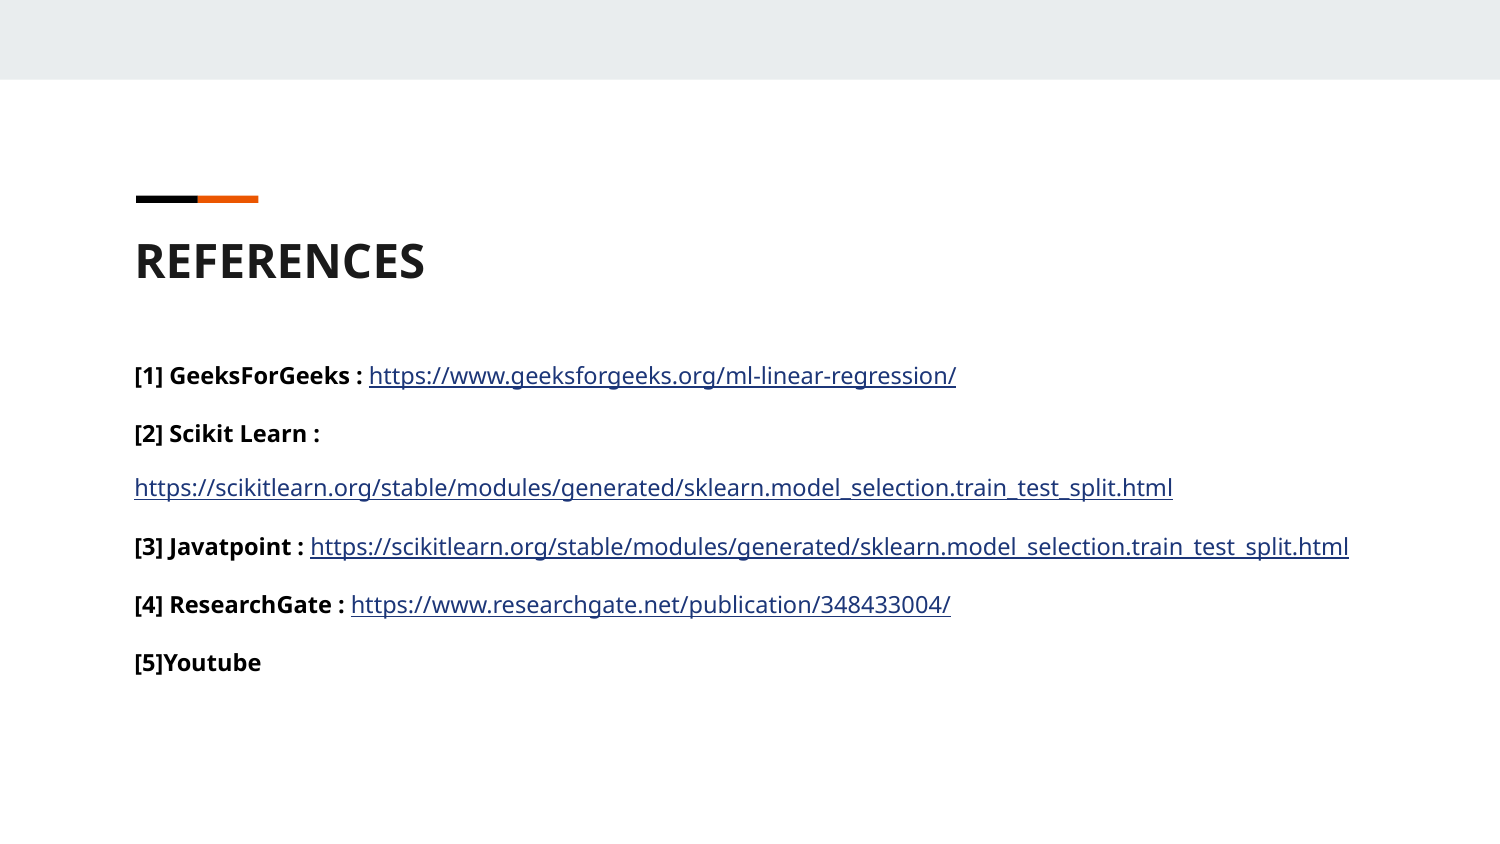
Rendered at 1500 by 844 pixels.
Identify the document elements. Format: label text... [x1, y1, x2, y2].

text_box REFERENCES [119, 216, 1381, 304]
text_box [1] GeeksForGeeks : https://www.geeksforgeeks.org/ml-linear-regression/ [2] Scikit Learn : https://scikitlearn.org/stable/modules/generated/sklearn.model_selection.train_test_split.html [3] Javatpoint : https://scikitlearn.org/stable/modules/generated/sklearn.model_selection.train_test_split.html [4] ResearchGate : https://www.researchgate.net/publication/348433004/ [5]Youtube [119, 340, 1381, 712]
